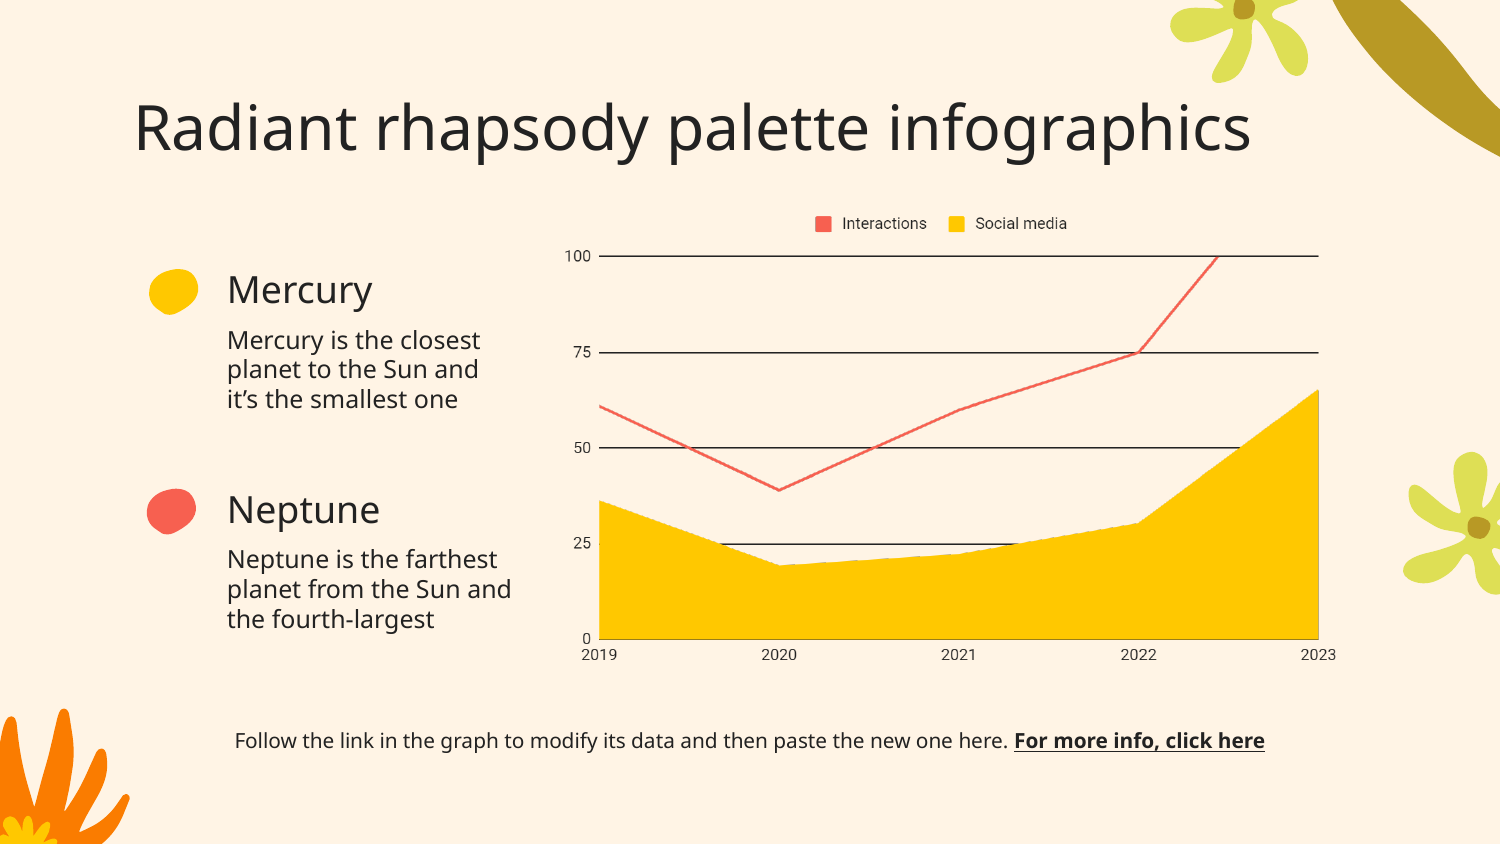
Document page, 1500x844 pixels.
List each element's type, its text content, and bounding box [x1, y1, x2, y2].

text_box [148, 255, 530, 424]
title Radiant rhapsody palette infographics [118, 72, 1382, 167]
text_box Follow the link in the graph to modify its data and then paste the new one here. For more info, click here [139, 712, 1360, 751]
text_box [146, 474, 530, 644]
picture [539, 191, 1343, 689]
